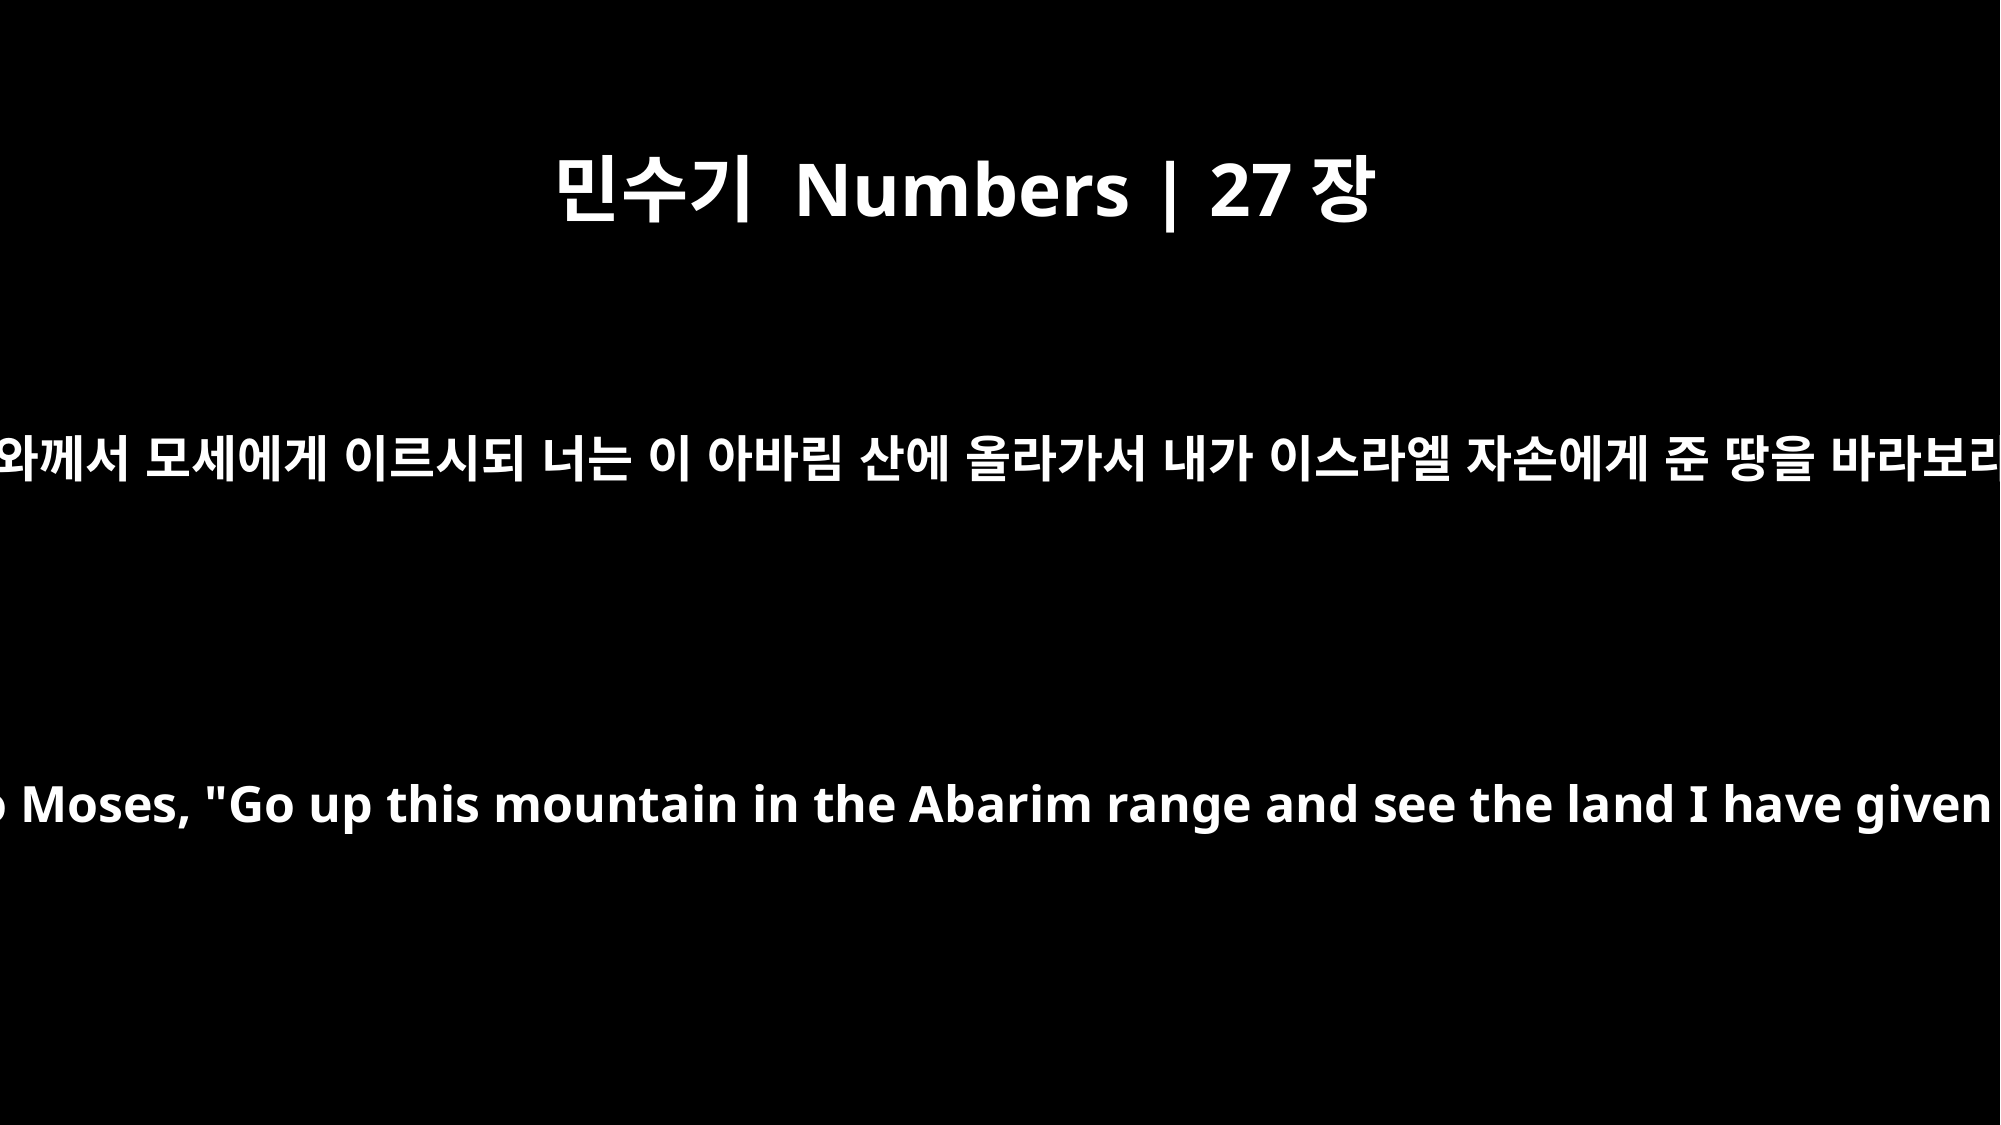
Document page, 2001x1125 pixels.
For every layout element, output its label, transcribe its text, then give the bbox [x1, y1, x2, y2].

text_box Then the LORD said to Moses, "Go up this mountain in the Abarim range and see the land I have given the Israelites. [0, 764, 2000, 840]
text_box 12 여호와께서 모세에게 이르시되 너는 이 아바림 산에 올라가서 내가 이스라엘 자손에게 준 땅을 바라보라 [0, 359, 2000, 495]
text_box 민수기 Numbers | 27장 [538, 136, 1393, 239]
